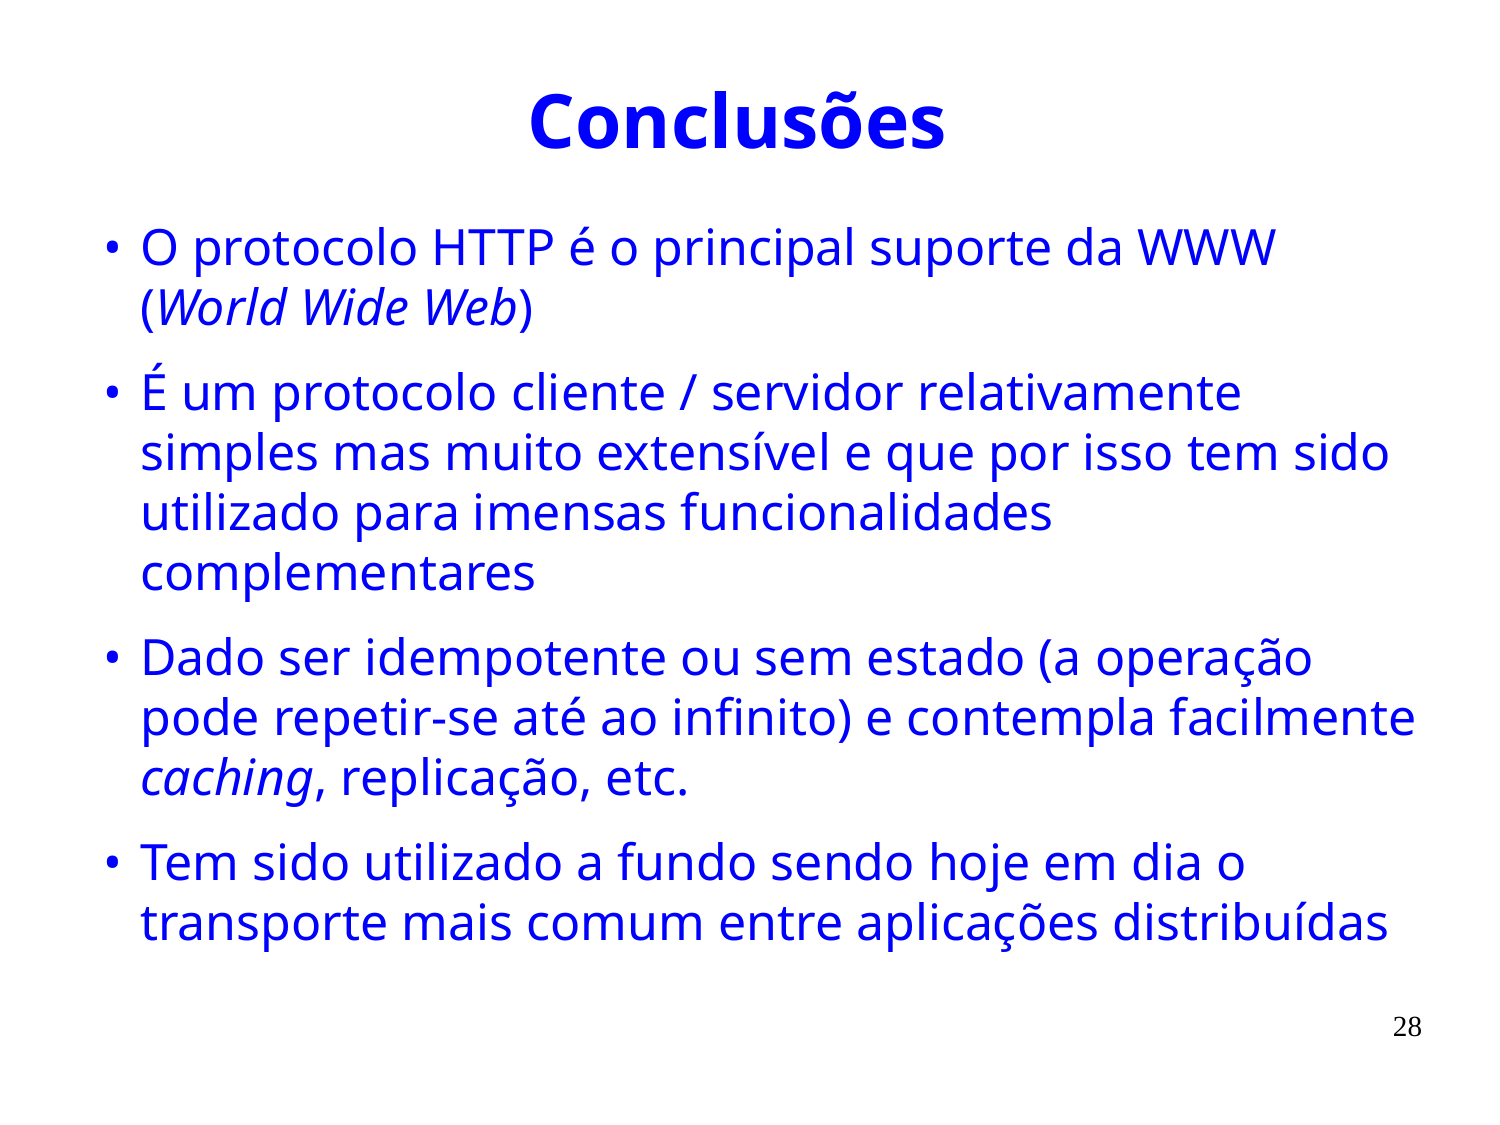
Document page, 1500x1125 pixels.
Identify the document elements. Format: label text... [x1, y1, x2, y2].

list O protocolo HTTP é o principal suporte da WWW (World Wide Web) É um protocolo cliente / servidor relativamente simples mas muito extensível e que por isso tem sido utilizado para imensas funcionalidades complementares Dado ser idempotente ou sem estado (a operação pode repetir-se até ao infinito) e contempla facilmente caching, replicação, etc. Tem sido utilizado a fundo sendo hoje em dia o transporte mais comum entre aplicações distribuídas [88, 208, 1439, 1047]
slide_number 28 [1087, 999, 1438, 1079]
title Conclusões [50, 62, 1425, 175]
